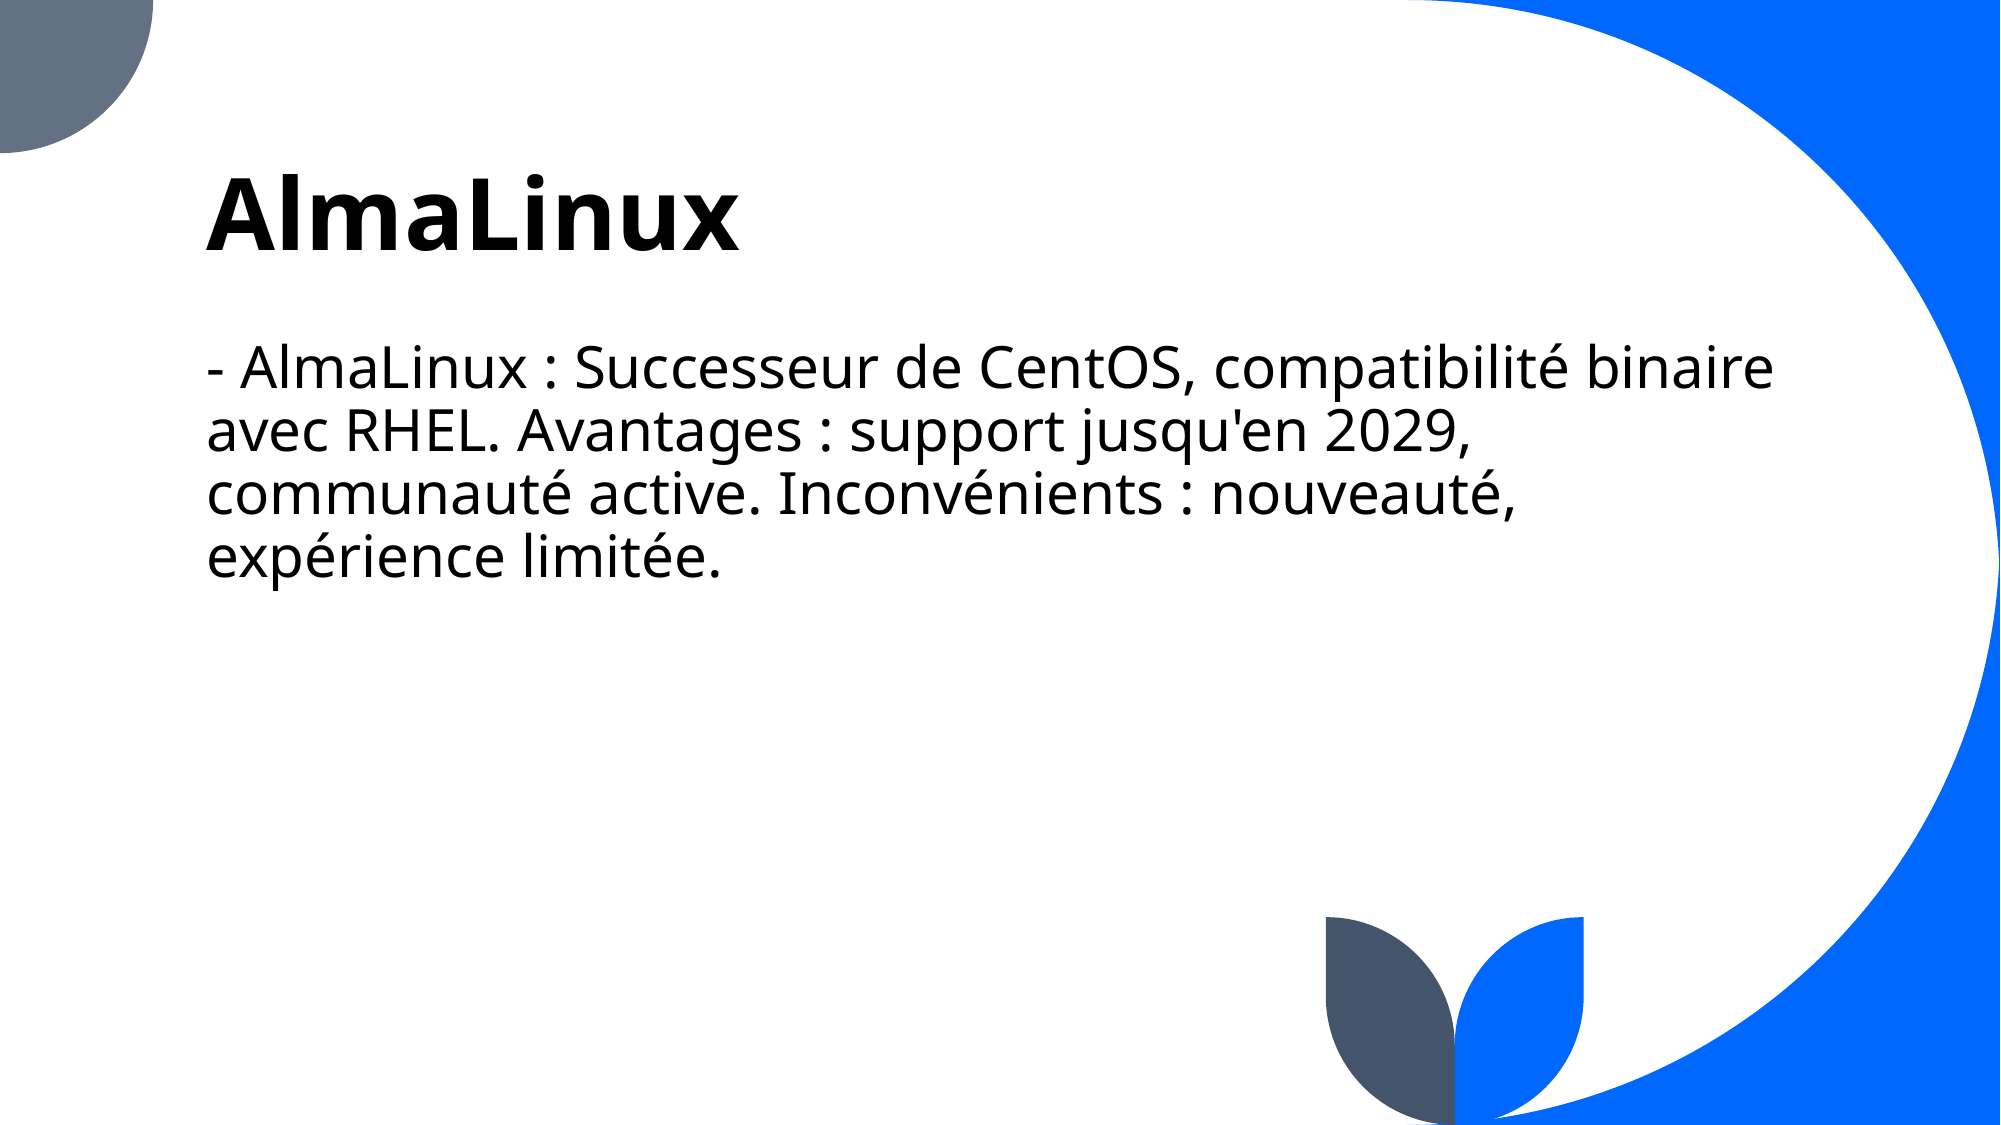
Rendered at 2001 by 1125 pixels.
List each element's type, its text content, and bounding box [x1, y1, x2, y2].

list - AlmaLinux : Successeur de CentOS, compatibilité binaire avec RHEL. Avantages : support jusqu'en 2029, communauté active. Inconvénients : nouveauté, expérience limitée. [191, 330, 1796, 884]
title AlmaLinux [191, 62, 1796, 280]
